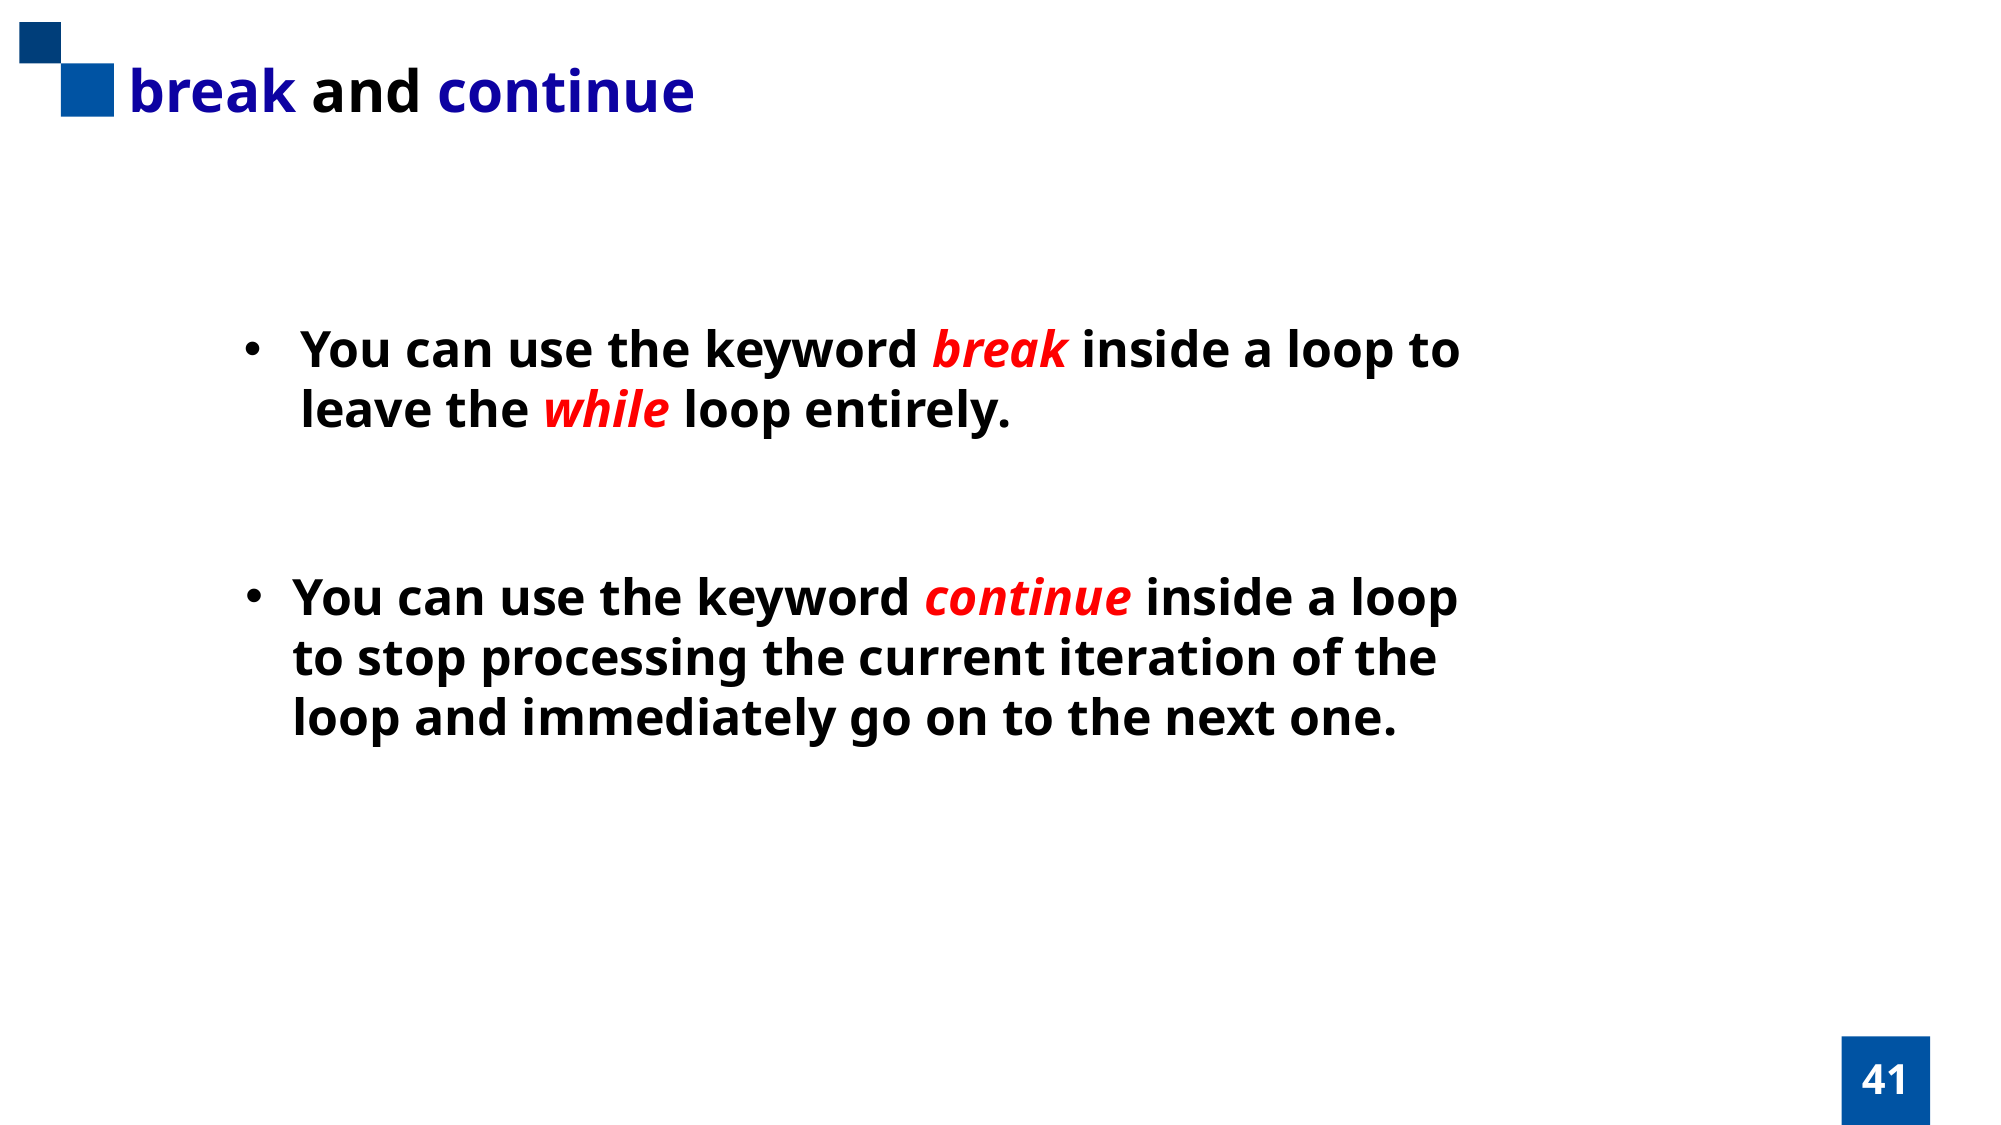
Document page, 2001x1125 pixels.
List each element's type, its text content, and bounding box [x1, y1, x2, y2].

text_box You can use the keyword continue inside a loop to stop processing the current iteration of the loop and immediately go on to the next one. [230, 557, 1475, 753]
slide_number 41 [1771, 1051, 2000, 1112]
text_box You can use the keyword break inside a loop to leave the while loop entirely. [229, 310, 1477, 446]
text_box break and continue [114, 47, 917, 132]
